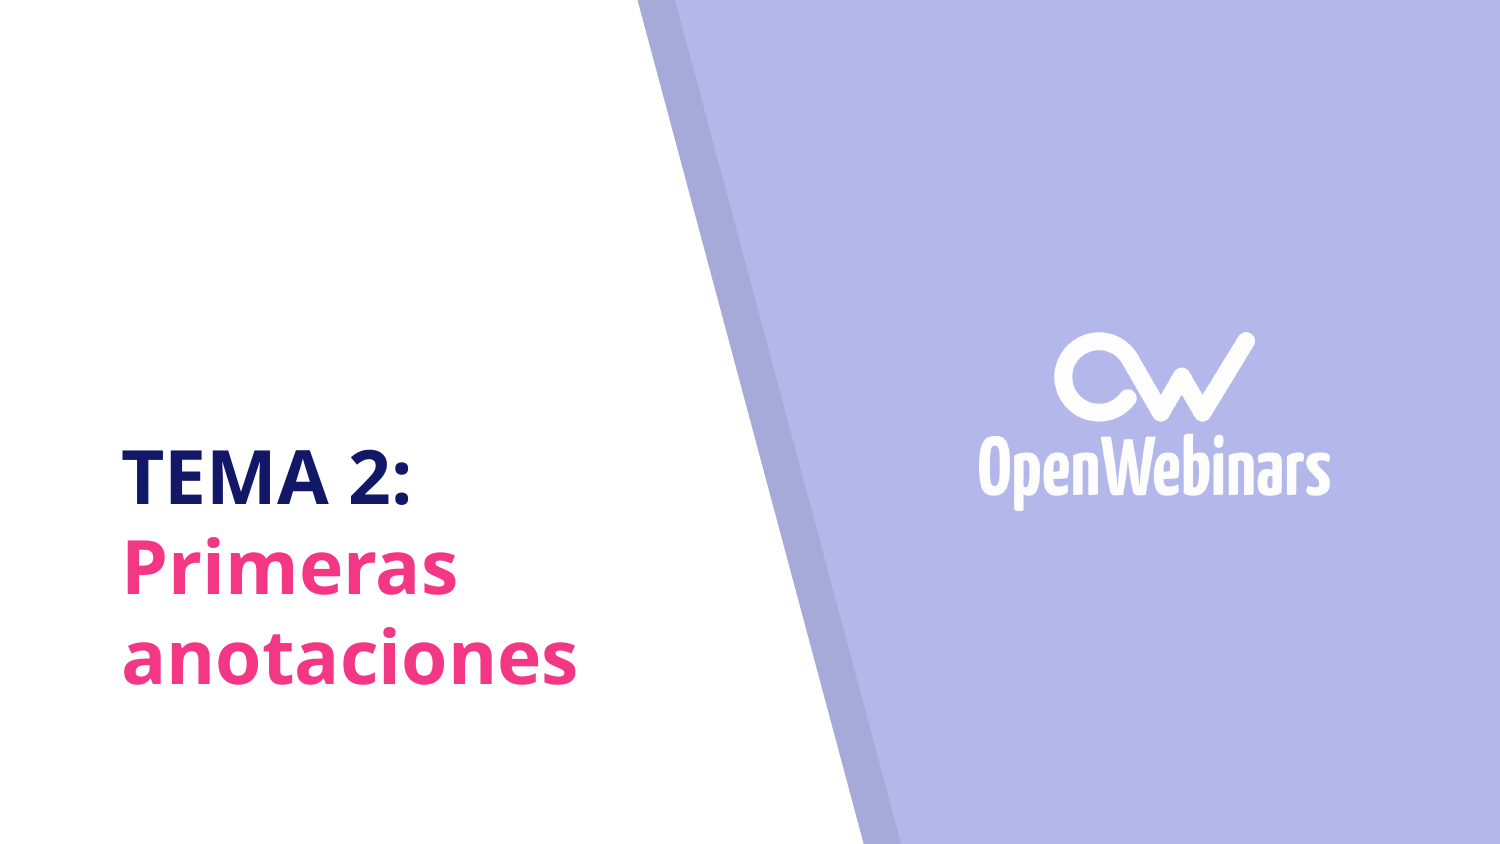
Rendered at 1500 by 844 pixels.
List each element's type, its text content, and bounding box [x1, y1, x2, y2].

picture [978, 332, 1330, 512]
title TEMA 2: Primeras anotaciones [106, 520, 1258, 715]
